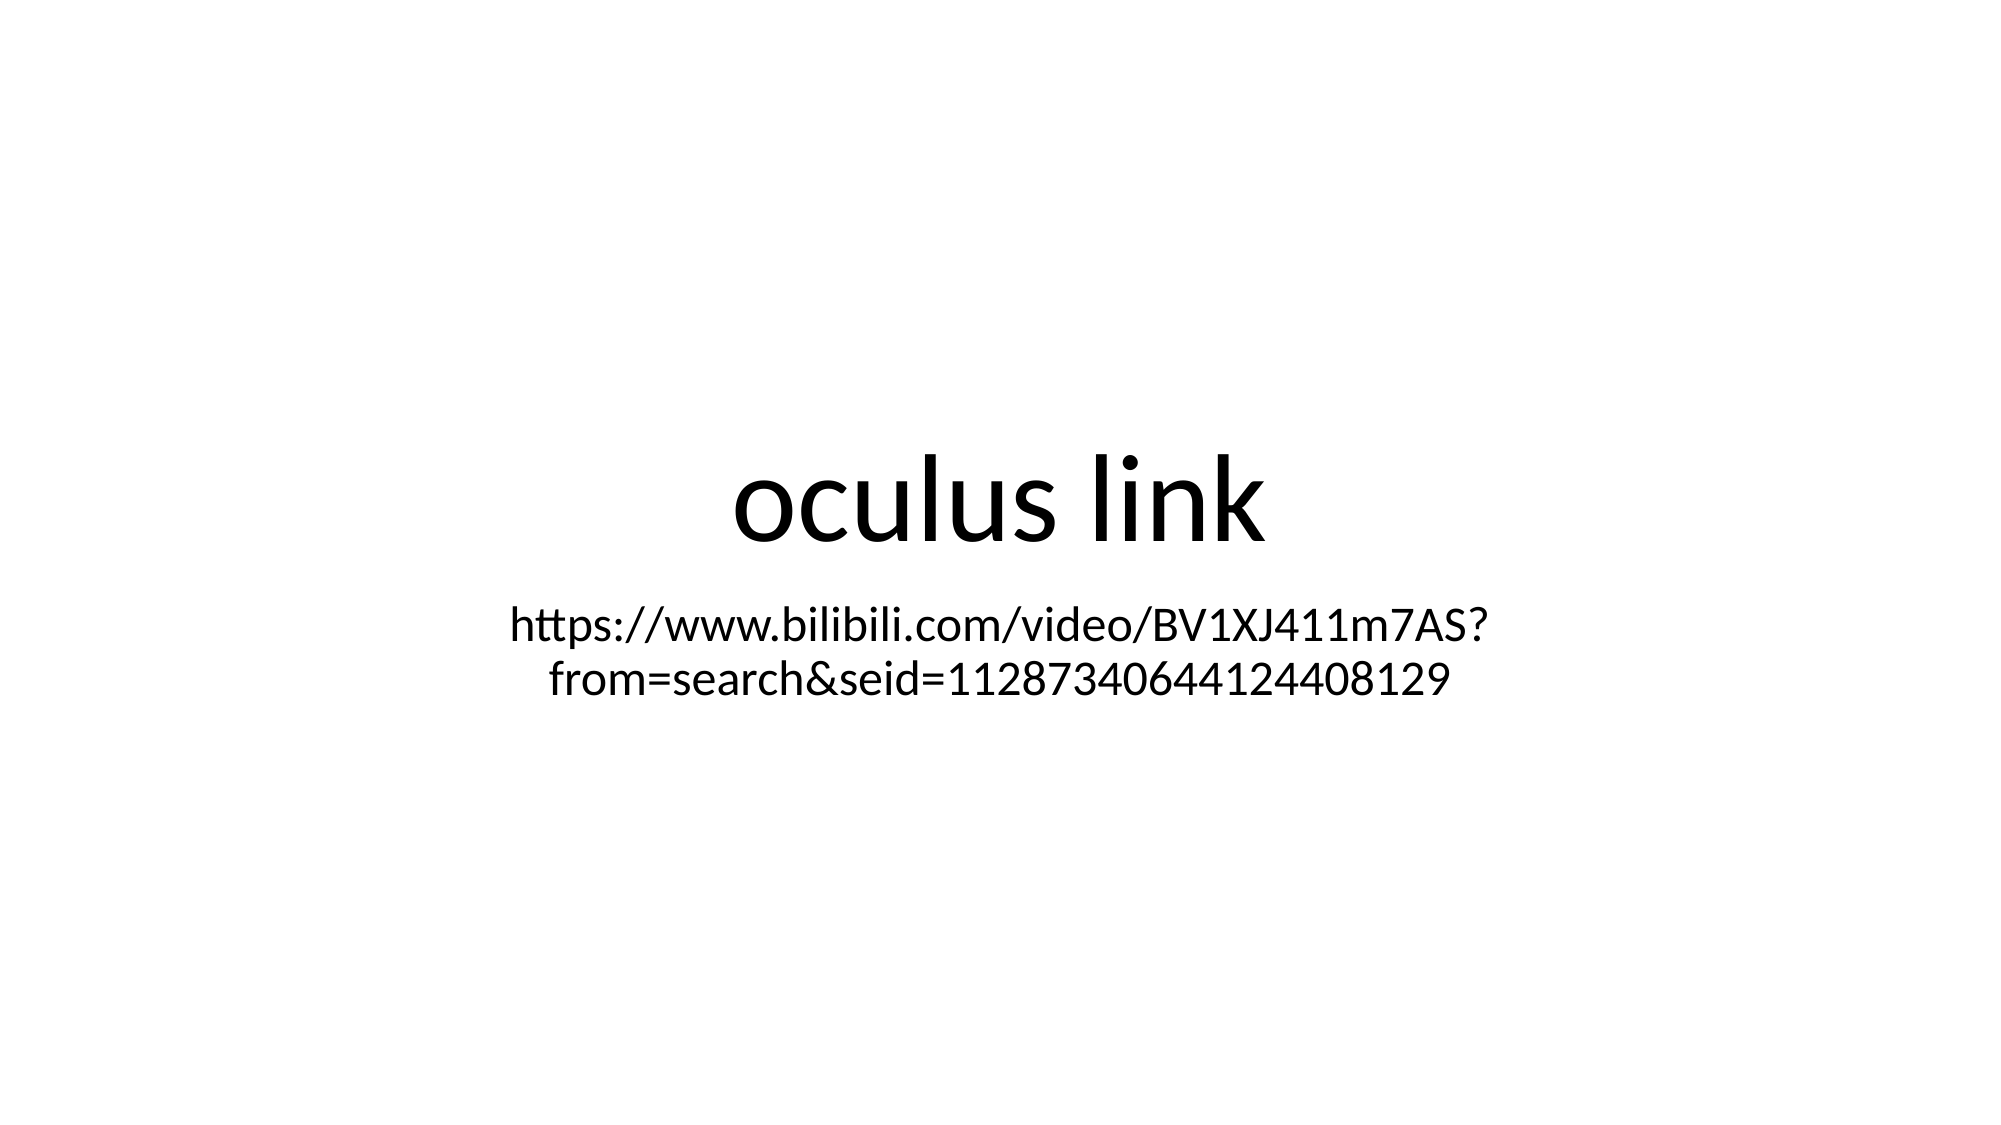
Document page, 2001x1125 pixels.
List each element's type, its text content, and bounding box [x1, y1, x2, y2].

subtitle https://www.bilibili.com/video/BV1XJ411m7AS?from=search&seid=11287340644124408129 [249, 590, 1750, 863]
title oculus link [249, 184, 1750, 576]
